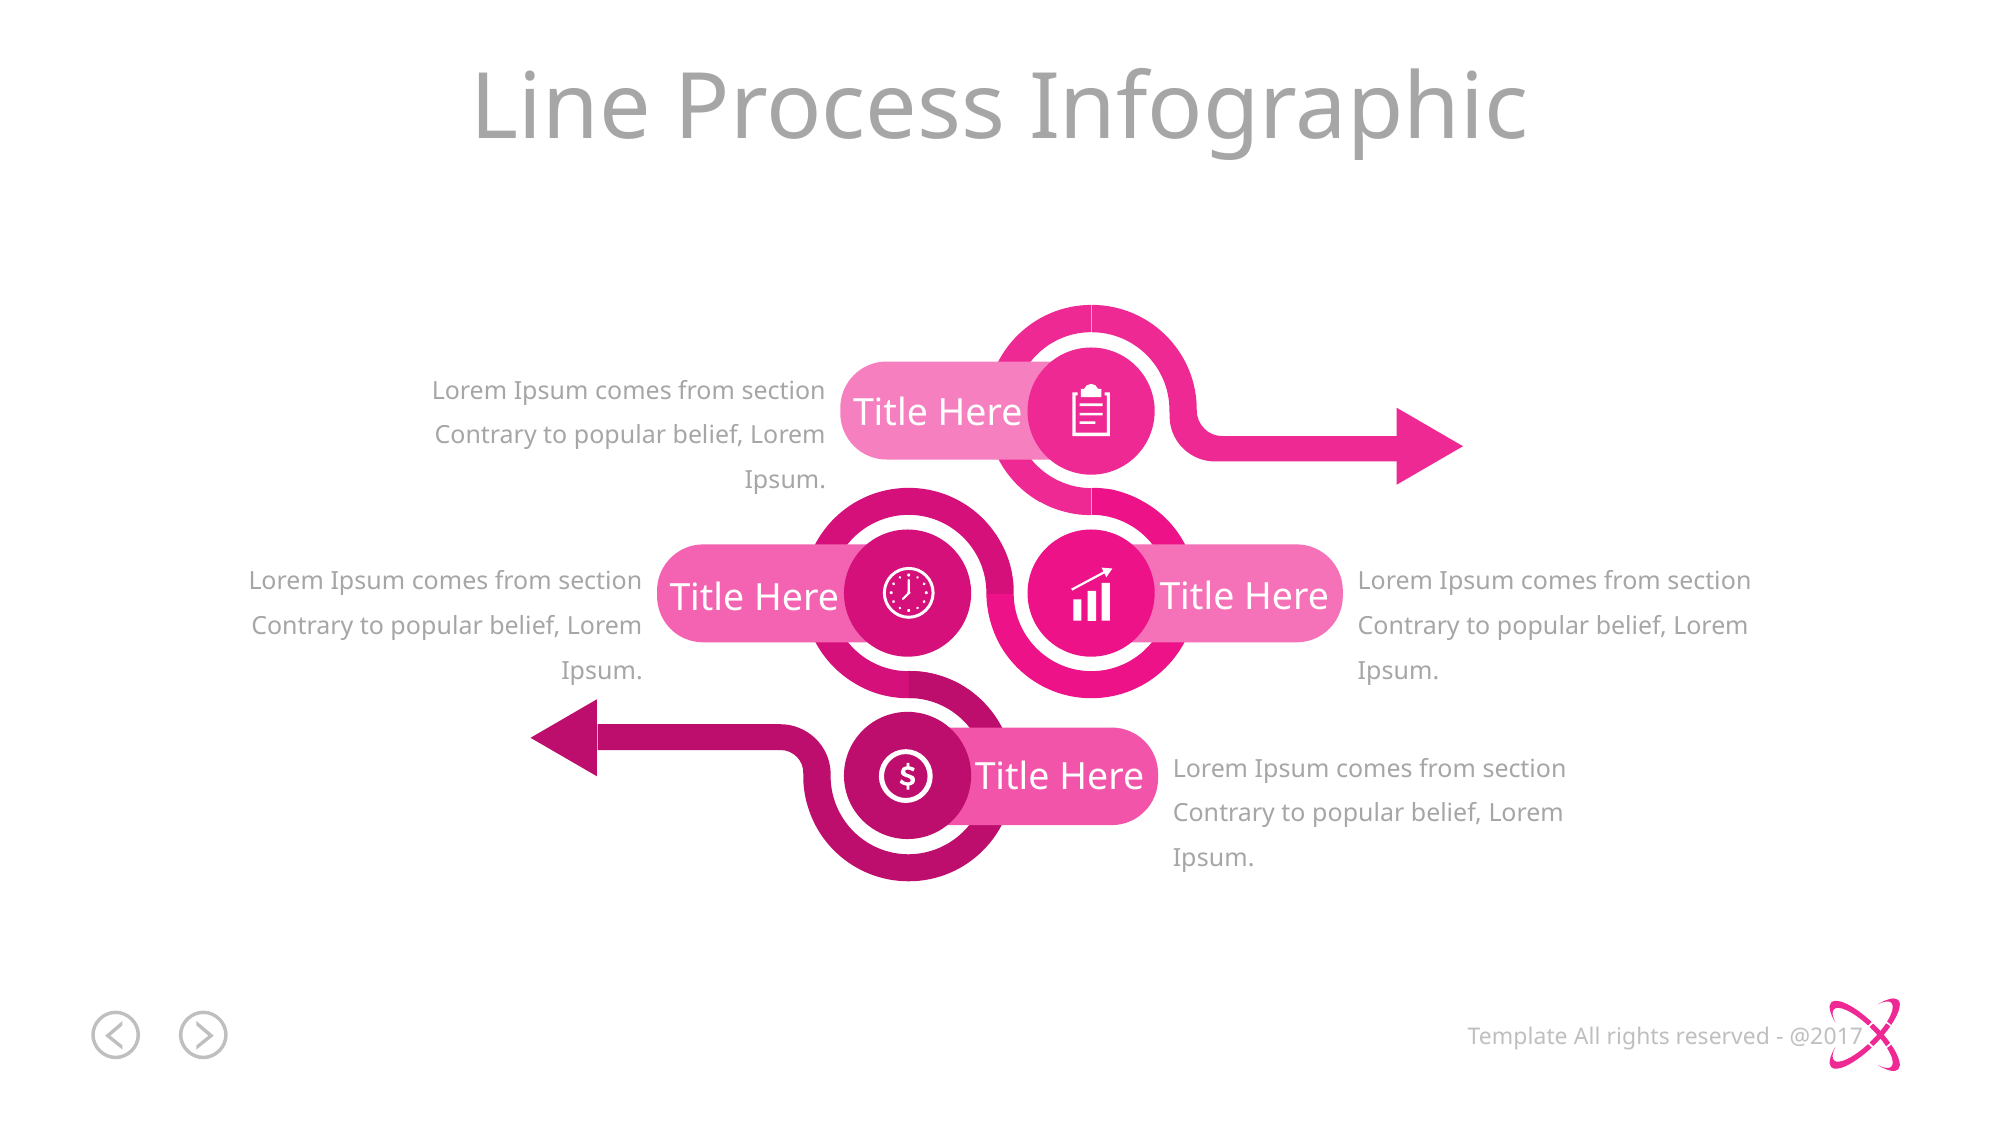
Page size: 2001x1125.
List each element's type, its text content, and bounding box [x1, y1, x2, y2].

text_box Title Here [838, 380, 986, 440]
text_box [1014, 805, 1150, 826]
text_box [882, 566, 935, 619]
text_box Title Here [1014, 745, 1158, 805]
text_box [815, 643, 895, 670]
text_box [848, 440, 986, 460]
text_box [986, 594, 1185, 699]
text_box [1072, 383, 1110, 437]
text_box [815, 487, 1014, 594]
text_box Lorem Ipsum comes from section Contrary to popular belief, Lorem Ipsum. [1342, 542, 1841, 692]
text_box Lorem Ipsum comes from section Contrary to popular belief, Lorem Ipsum. [1158, 729, 1657, 880]
text_box [664, 544, 864, 565]
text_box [530, 670, 1014, 882]
text_box [667, 626, 865, 643]
text_box Title Here [658, 565, 855, 626]
text_box Lorem Ipsum comes from section Contrary to popular belief, Lorem Ipsum. [159, 542, 658, 692]
text_box [1134, 625, 1333, 643]
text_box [986, 304, 1463, 516]
text_box [1014, 727, 1148, 745]
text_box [1071, 567, 1113, 621]
text_box [849, 528, 973, 658]
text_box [878, 749, 933, 803]
text_box [1105, 516, 1185, 544]
text_box Line Process Infographic [456, 39, 1544, 165]
text_box [849, 361, 986, 380]
text_box Title Here [1144, 564, 1342, 625]
text_box Lorem Ipsum comes from section Contrary to popular belief, Lorem Ipsum. [342, 351, 841, 502]
text_box [1135, 544, 1335, 564]
text_box [1026, 528, 1149, 658]
